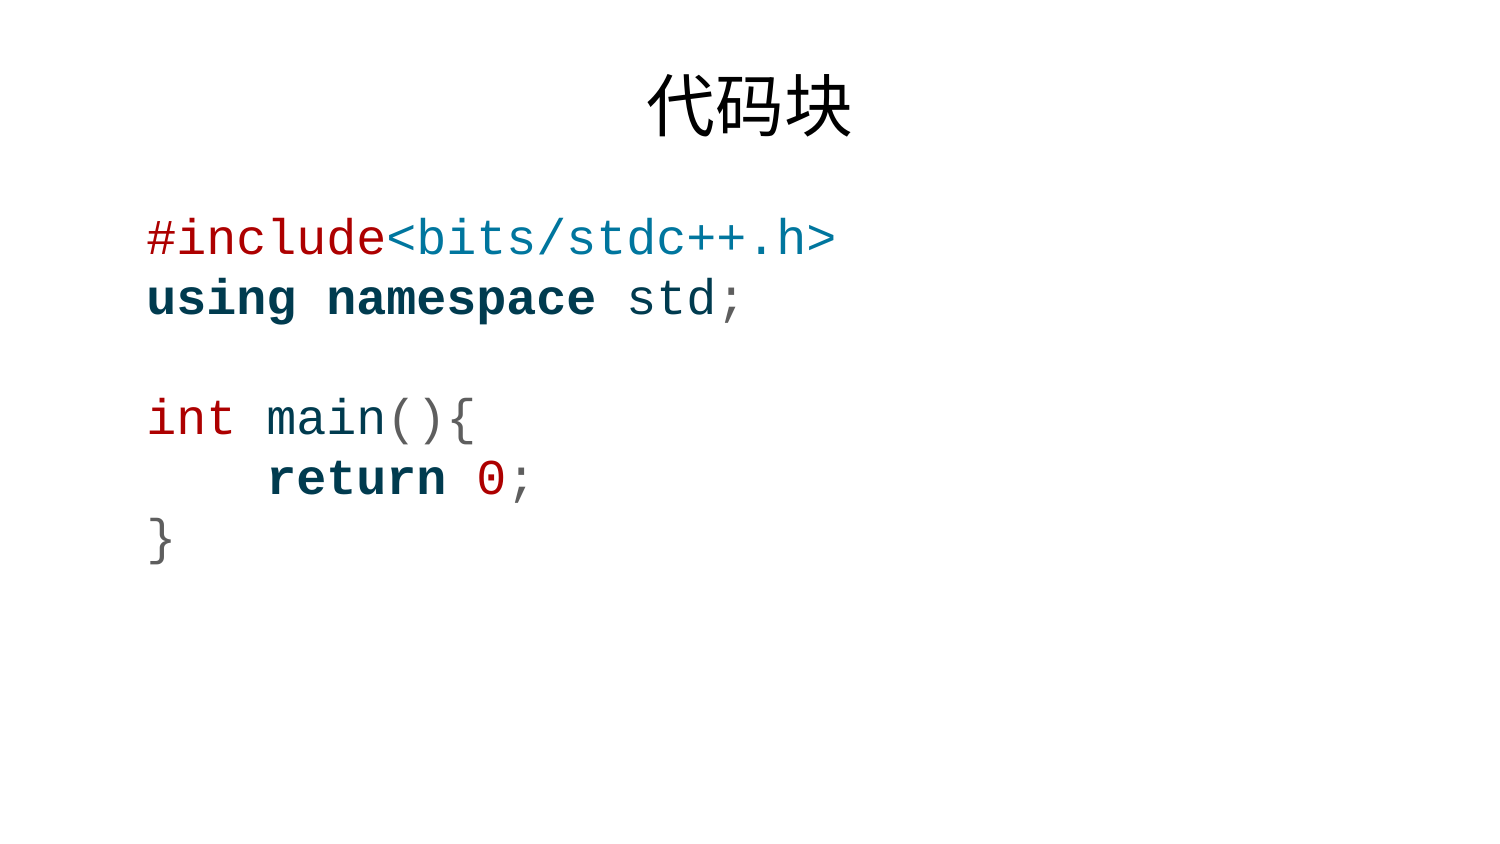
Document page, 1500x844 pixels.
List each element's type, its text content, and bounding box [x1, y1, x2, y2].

list #include<bits/stdc++.h> using namespace std; int main(){ return 0; } [75, 196, 1425, 754]
title 代码块 [75, 33, 1425, 175]
